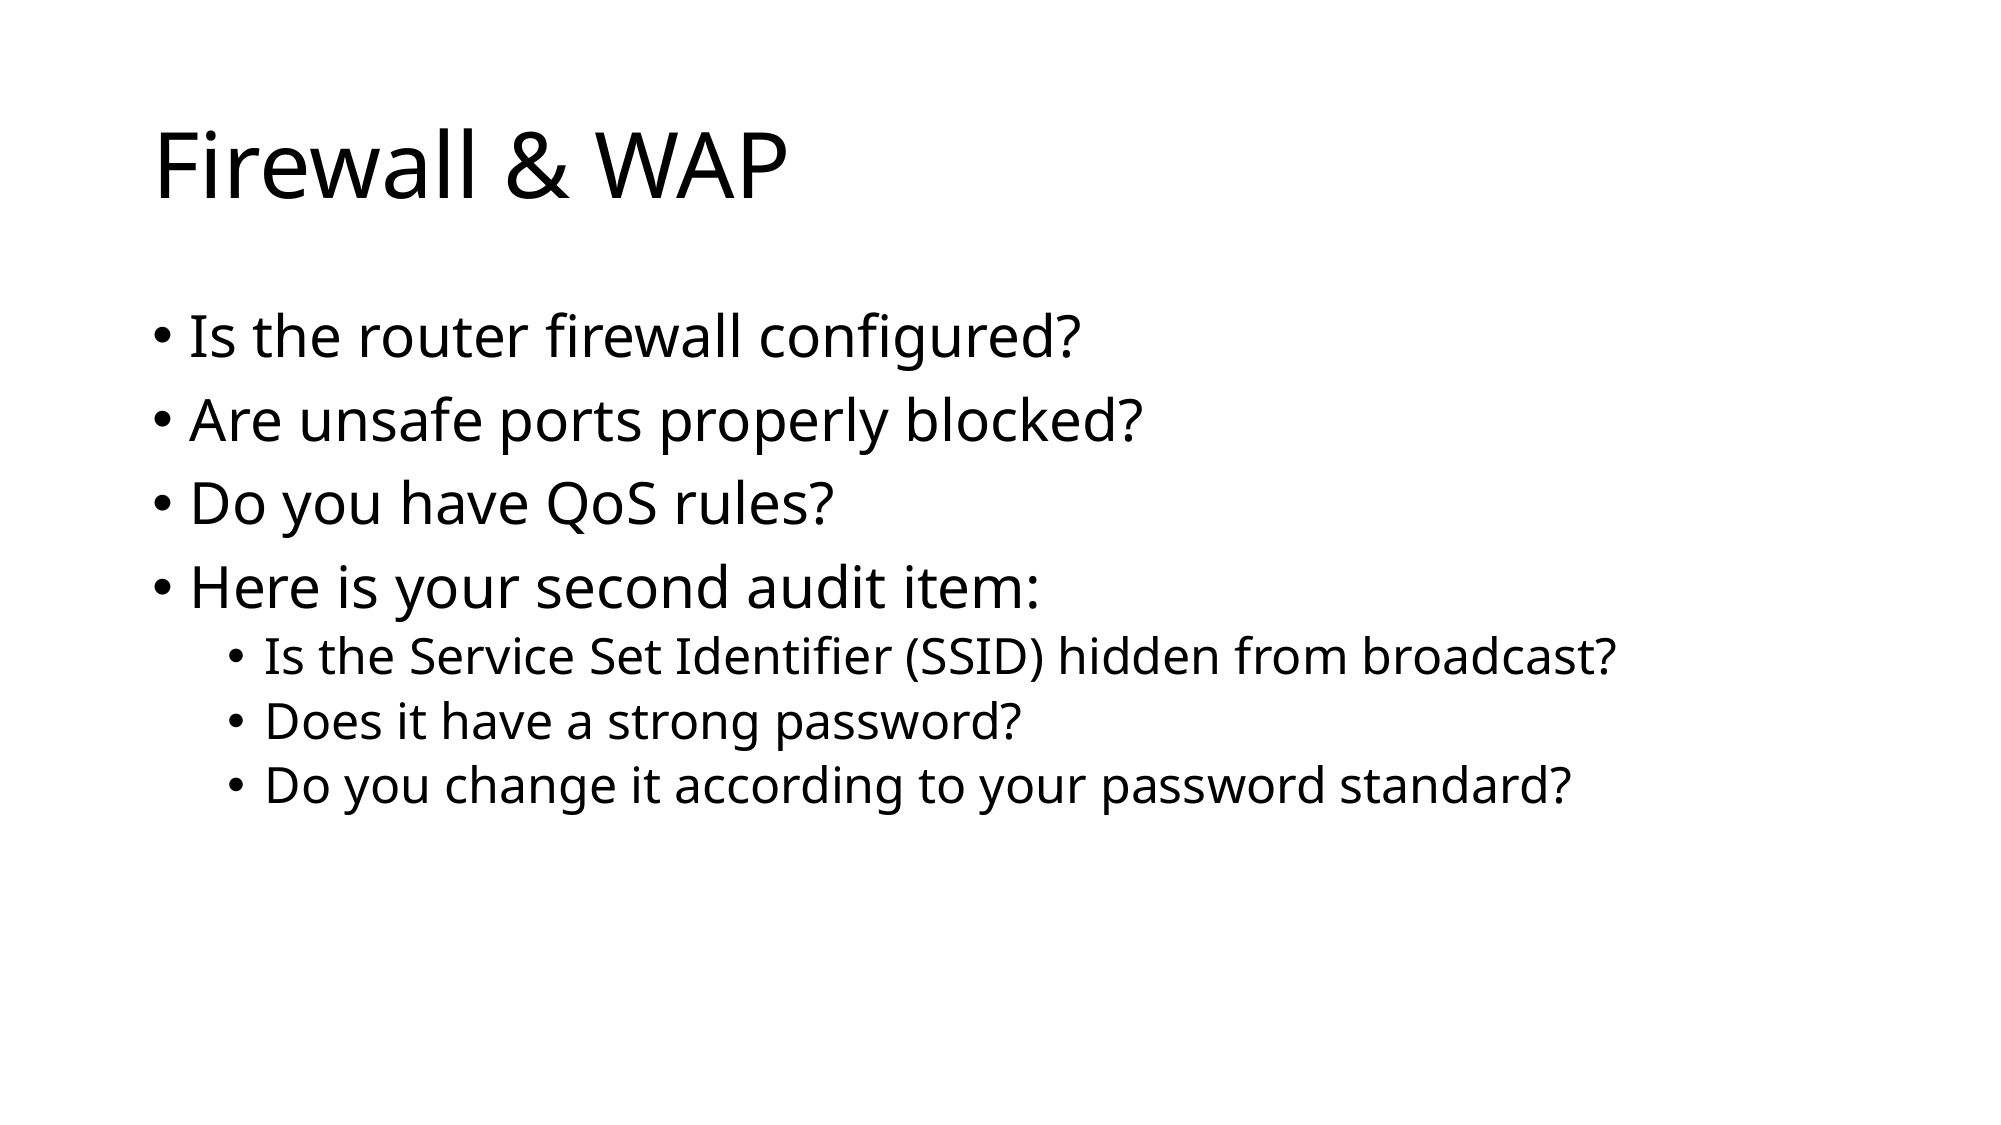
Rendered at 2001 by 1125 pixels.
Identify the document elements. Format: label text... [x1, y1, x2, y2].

list Is the router firewall configured? Are unsafe ports properly blocked? Do you have QoS rules? Here is your second audit item: Is the Service Set Identifier (SSID) hidden from broadcast? Does it have a strong password? Do you change it according to your password standard? [137, 299, 1863, 1018]
title Firewall & WAP [137, 59, 1863, 278]
